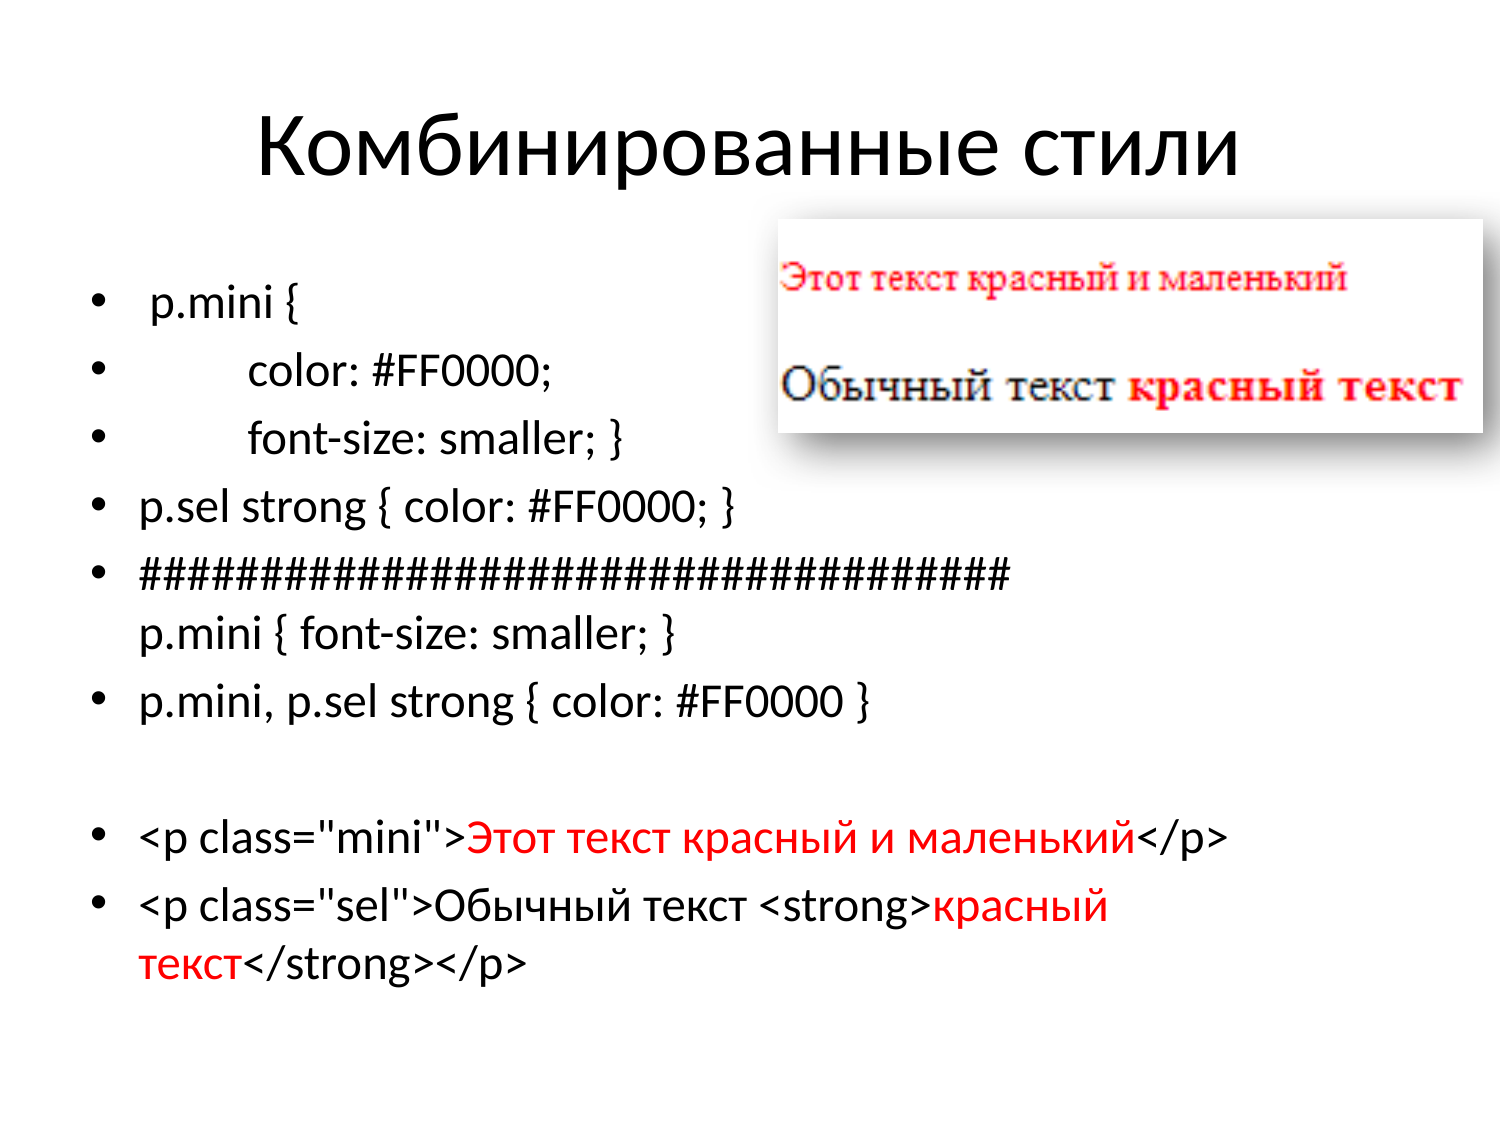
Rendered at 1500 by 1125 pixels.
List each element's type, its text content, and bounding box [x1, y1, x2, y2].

title Комбинированные стили [75, 45, 1425, 233]
picture [777, 219, 1483, 433]
list p.mini { color: #FF0000; font-size: smaller; } p.sel strong { color: #FF0000; } #################################### p.mini { font-size: smaller; } p.mini, p.sel strong { color: #FF0000 } <p class="mini">Этот текст красный и маленький</p> <p class="sel">Обычный текст <strong>красный текст</strong></p> [75, 262, 1425, 1005]
